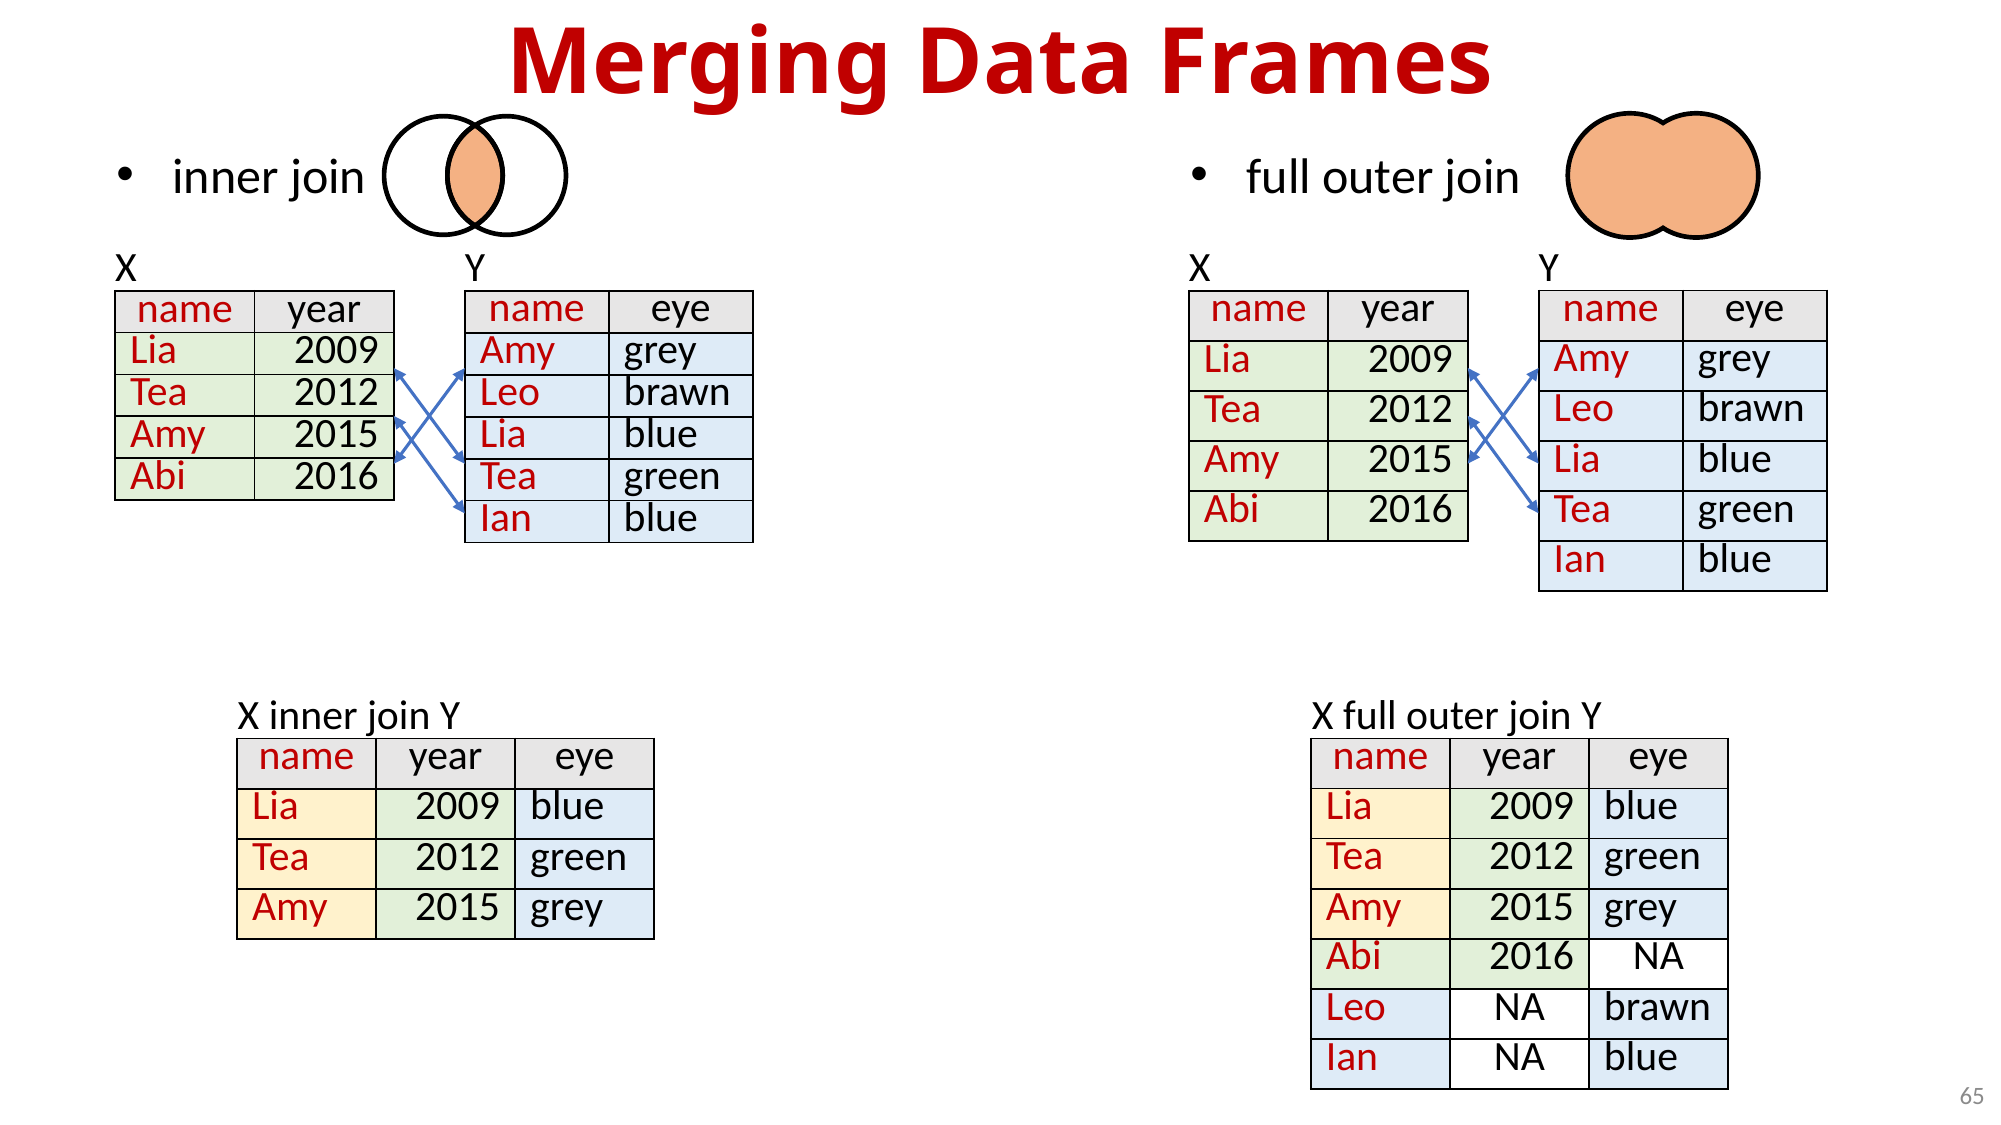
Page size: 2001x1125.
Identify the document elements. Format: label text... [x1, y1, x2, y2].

table_header eye [1684, 291, 1826, 340]
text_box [384, 116, 566, 235]
table_cell 2016 [255, 459, 393, 499]
table_cell Amy [116, 417, 254, 457]
text_box X inner join Y [237, 687, 461, 739]
table_cell 2012 [1329, 392, 1467, 440]
table_cell Lia [238, 790, 375, 838]
table_cell Leo [1540, 392, 1682, 440]
table_cell 2009 [255, 333, 393, 374]
table_cell Abi [116, 459, 254, 499]
table_cell Abi [1312, 940, 1449, 988]
table_header name [238, 739, 375, 788]
table_cell Ian [466, 501, 608, 542]
table_cell grey [1590, 890, 1727, 938]
table_header name [466, 292, 608, 332]
table_cell Ian [1312, 1040, 1449, 1088]
table_cell Tea [1190, 392, 1327, 440]
table_cell Amy [1190, 442, 1327, 490]
table_cell Amy [466, 334, 608, 374]
slide_number 65 [1831, 1065, 2000, 1125]
table_cell grey [516, 890, 653, 938]
table_cell blue [1590, 1040, 1727, 1088]
table_cell 2012 [377, 840, 514, 888]
table_cell green [610, 460, 752, 500]
table_cell Amy [1540, 342, 1682, 390]
table_cell NA [1590, 940, 1727, 988]
table_cell Tea [116, 375, 254, 415]
table_cell brawn [610, 376, 752, 416]
table_cell Tea [466, 460, 608, 500]
table_cell Tea [1312, 839, 1449, 888]
text_box Y [464, 240, 486, 291]
table_cell 2009 [1451, 789, 1588, 838]
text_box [1467, 367, 1539, 464]
table_cell Leo [466, 376, 608, 416]
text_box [393, 464, 465, 514]
table_cell 2012 [1451, 839, 1588, 888]
table_cell Abi [1190, 492, 1327, 540]
table_cell brawn [1590, 990, 1727, 1038]
table_cell 2012 [255, 375, 393, 415]
table_cell brawn [1684, 392, 1826, 440]
table_cell 2015 [1329, 442, 1467, 490]
table_cell Lia [1540, 442, 1682, 490]
table_cell blue [1590, 789, 1727, 838]
table_cell blue [1684, 542, 1826, 590]
text_box Y [1538, 239, 1560, 291]
table_header name [1190, 292, 1327, 340]
table_cell NA [1451, 1040, 1588, 1088]
table_header year [255, 292, 393, 332]
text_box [393, 367, 465, 464]
table_cell green [516, 840, 653, 888]
text_box full outer join [1190, 143, 1522, 204]
table_header name [1540, 291, 1682, 340]
table_cell Amy [238, 890, 375, 938]
table_cell Lia [116, 333, 254, 374]
table_cell Lia [466, 418, 608, 458]
table_cell 2009 [1329, 342, 1467, 390]
table_cell 2015 [377, 890, 514, 938]
table_cell 2015 [1451, 890, 1588, 938]
table_header name [116, 292, 254, 332]
table_cell blue [516, 790, 653, 838]
table_cell 2009 [377, 790, 514, 838]
table_header eye [516, 739, 653, 788]
table_cell blue [610, 501, 752, 542]
table_cell Lia [1312, 789, 1449, 838]
table_header year [377, 739, 514, 788]
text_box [1467, 464, 1539, 514]
table_header eye [1590, 739, 1727, 788]
table_cell grey [610, 334, 752, 374]
table_cell 2015 [255, 417, 393, 457]
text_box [1567, 113, 1759, 238]
table_cell Lia [1190, 342, 1327, 390]
table_cell green [1590, 839, 1727, 888]
table_cell blue [1684, 442, 1826, 490]
text_box inner join [116, 143, 367, 204]
table_cell blue [610, 418, 752, 458]
table_cell NA [1451, 990, 1588, 1038]
text_box X [1188, 240, 1211, 291]
table_cell Ian [1540, 542, 1682, 590]
table_cell Leo [1312, 990, 1449, 1038]
table_cell Tea [238, 840, 375, 888]
table_header year [1329, 292, 1467, 340]
table_cell grey [1684, 342, 1826, 390]
table_cell Tea [1540, 492, 1682, 540]
text_box X full outer join Y [1311, 687, 1602, 738]
table_cell Amy [1312, 890, 1449, 938]
table_cell 2016 [1451, 940, 1588, 988]
text_box X [115, 240, 137, 291]
table_header name [1312, 739, 1449, 788]
table_cell green [1684, 492, 1826, 540]
table_header year [1451, 739, 1588, 788]
text_box Merging Data Frames [0, 0, 2000, 121]
table_header eye [610, 292, 752, 332]
table_cell 2016 [1329, 492, 1467, 540]
